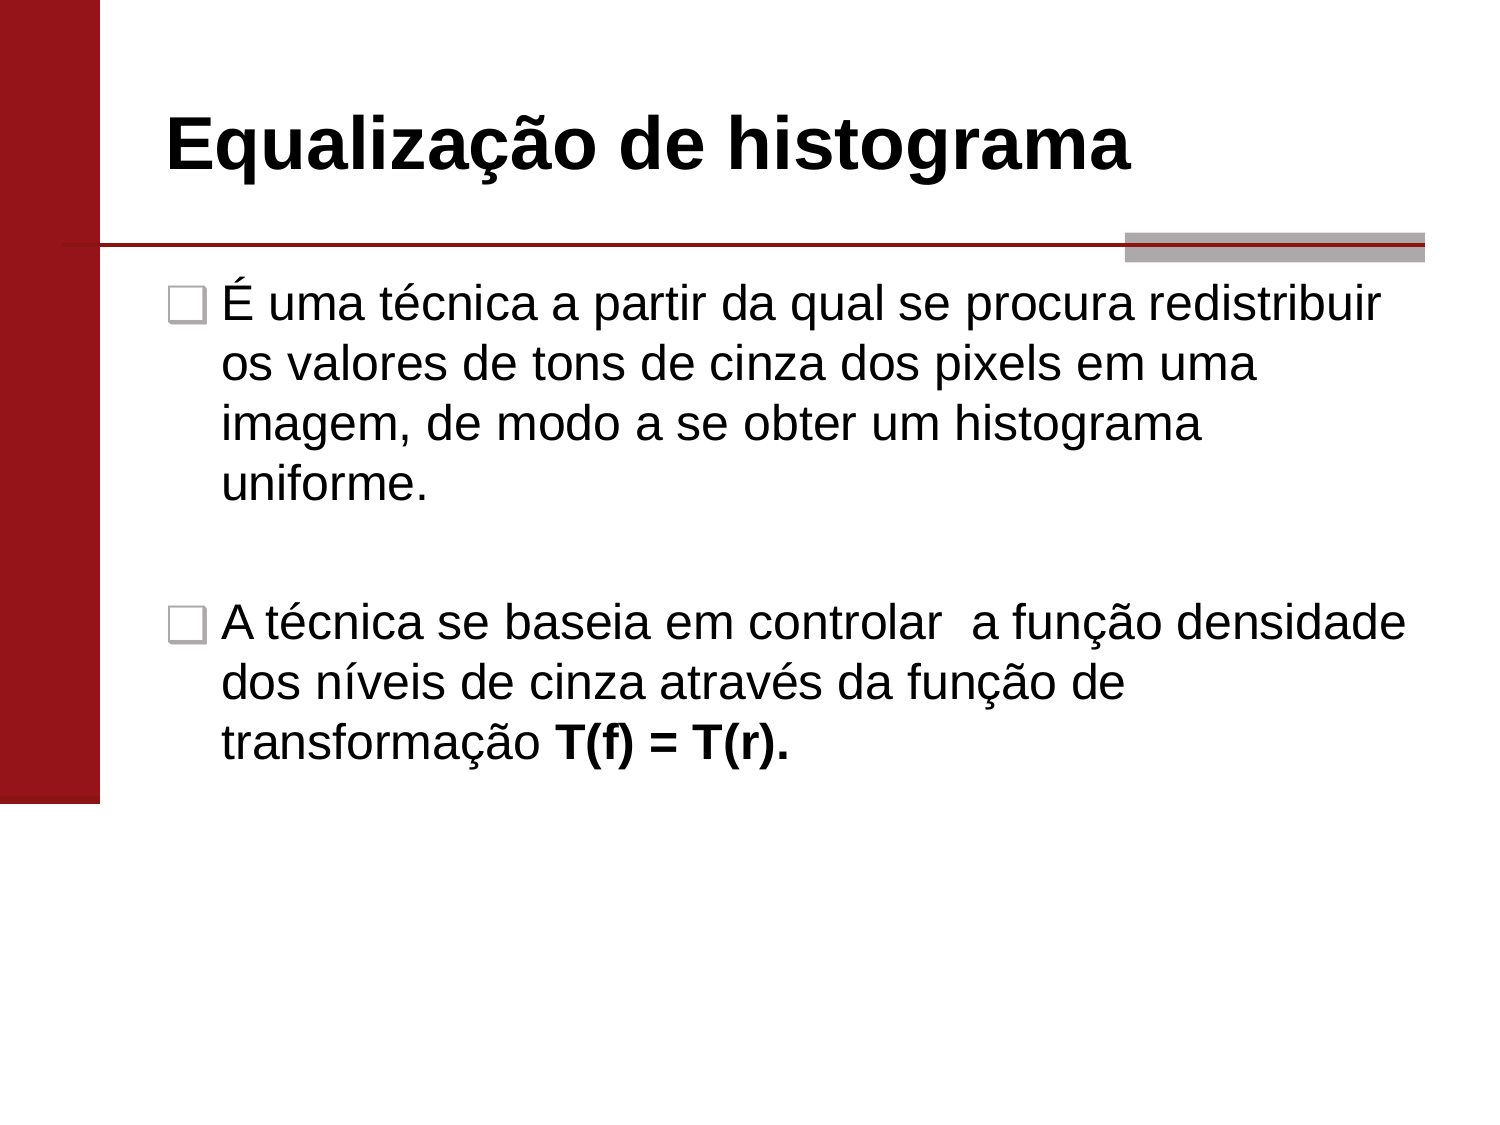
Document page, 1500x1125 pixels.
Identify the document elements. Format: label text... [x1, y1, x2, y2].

list É uma técnica a partir da qual se procura redistribuir os valores de tons de cinza dos pixels em uma imagem, de modo a se obter um histograma uniforme. A técnica se baseia em controlar a função densidade dos níveis de cinza através da função de transformação T(f) = T(r). [150, 262, 1425, 1006]
title Equalização de histograma [150, 45, 1425, 234]
